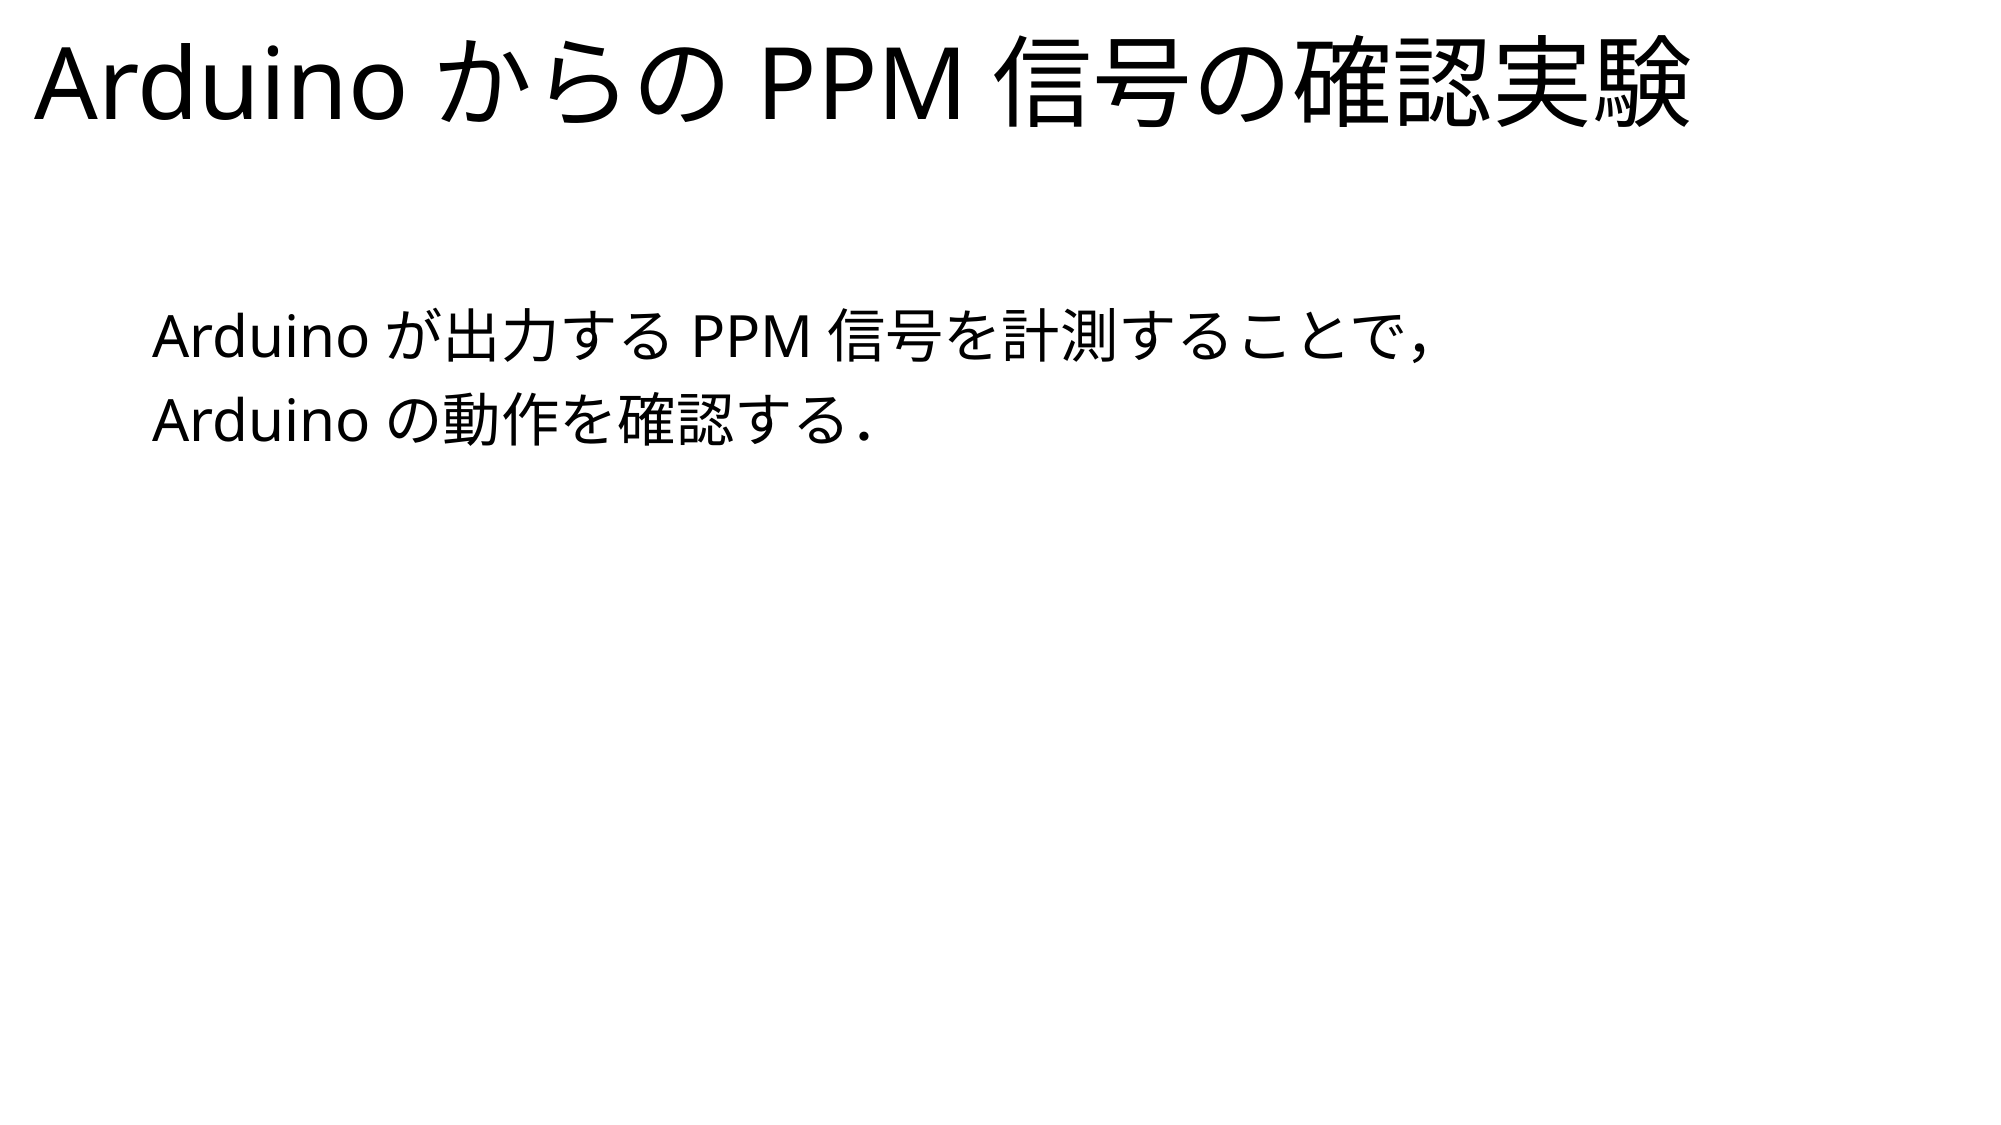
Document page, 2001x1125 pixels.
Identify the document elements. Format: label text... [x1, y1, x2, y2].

list Arduinoが出力するPPM信号を計測することで， Arduinoの動作を確認する． [137, 299, 1863, 1014]
text_box ArduinoからのPPM信号の確認実験 [19, 12, 1782, 147]
